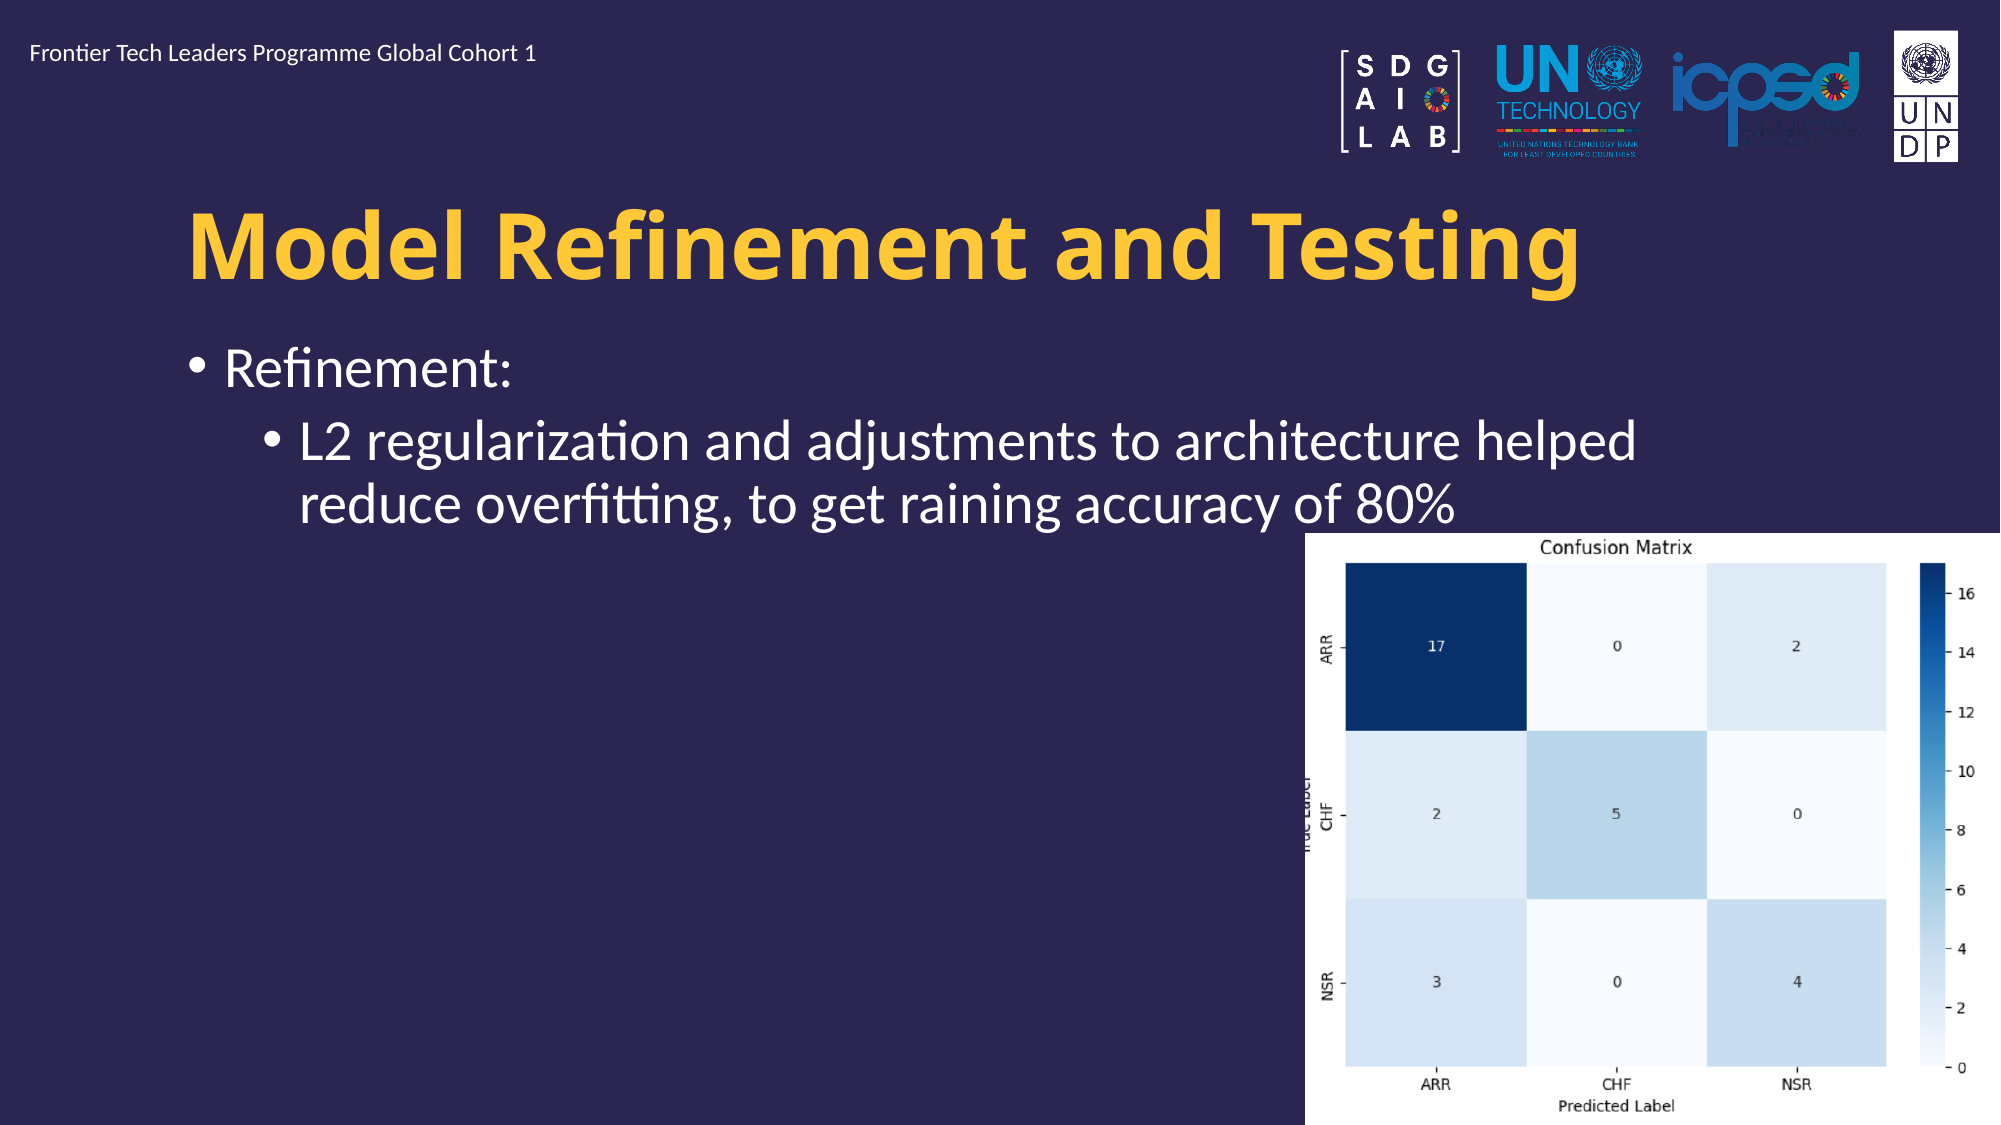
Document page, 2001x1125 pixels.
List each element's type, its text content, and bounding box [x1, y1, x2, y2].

picture [1305, 533, 2000, 1125]
picture [1490, 42, 1648, 163]
picture [1673, 0, 1989, 193]
picture [1822, 74, 1848, 100]
title Model Refinement and Testing [170, 174, 1830, 326]
list Refinement: L2 regularization and adjustments to architecture helped reduce overfitting, to get raining accuracy of 80% [172, 329, 1828, 1014]
picture [1337, 35, 1464, 163]
text_box Frontier Tech Leaders Programme Global Cohort 1 [14, 29, 846, 74]
